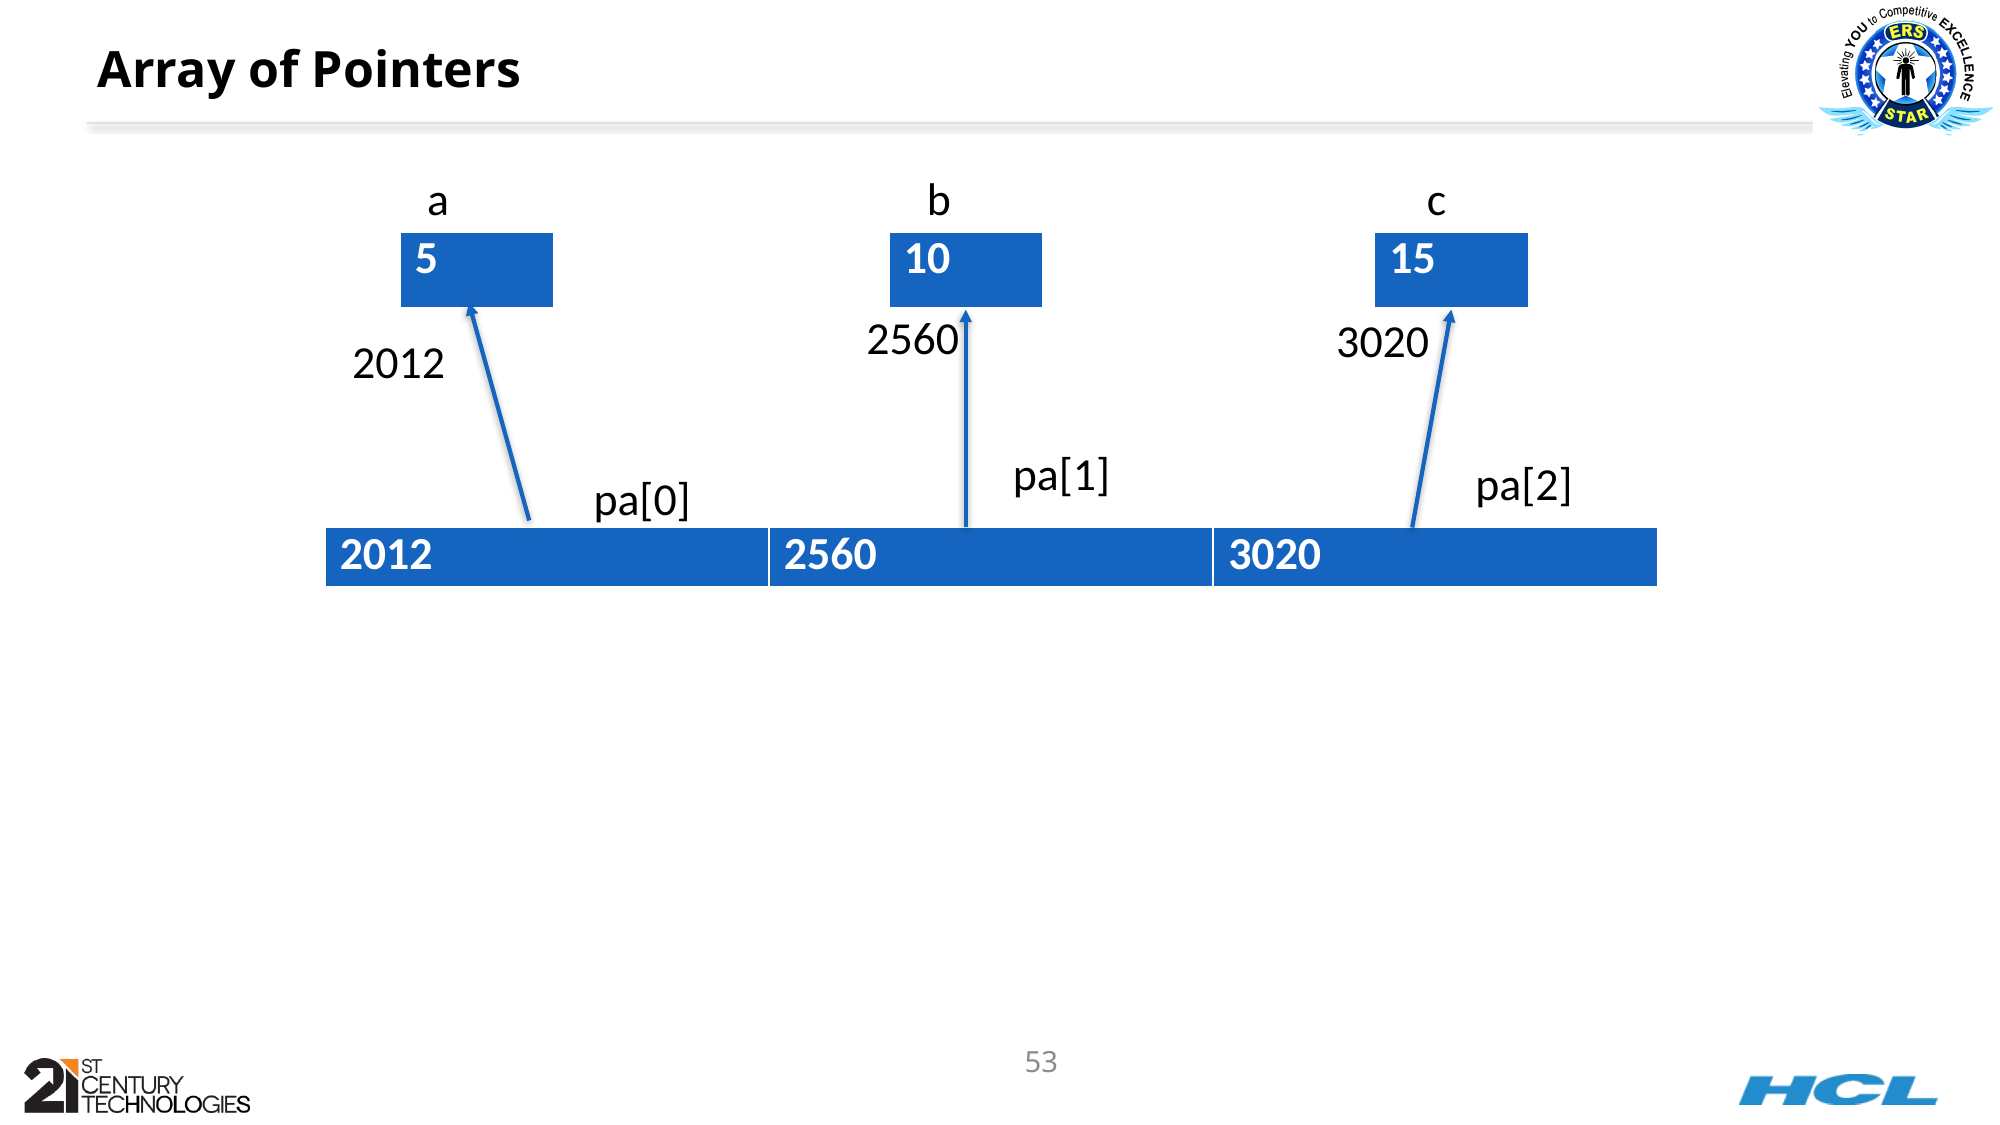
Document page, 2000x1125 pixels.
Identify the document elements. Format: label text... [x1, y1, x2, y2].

picture [1812, 2, 2000, 144]
text_box 2012 [337, 324, 461, 395]
text_box pa[1] [998, 437, 1134, 508]
table_header 3020 [1214, 528, 1657, 586]
table_header 2012 [326, 528, 768, 586]
picture [1739, 1074, 1938, 1105]
text_box 2560 [851, 301, 975, 371]
table_header 5 [401, 233, 553, 307]
table_header 2560 [770, 528, 1212, 586]
text_box pa[2] [1460, 447, 1597, 518]
text_box pa[0] [578, 462, 715, 533]
text_box c [1412, 161, 1500, 232]
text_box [468, 302, 530, 521]
text_box a [412, 162, 525, 233]
text_box 3020 [1321, 304, 1445, 375]
table_header 15 [1375, 233, 1528, 307]
title Array of Pointers [97, 28, 1906, 107]
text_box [1411, 309, 1452, 528]
table_header 10 [890, 233, 1042, 307]
text_box b [912, 161, 1000, 232]
slide_number 53 [808, 1033, 1275, 1094]
picture [24, 1058, 250, 1113]
